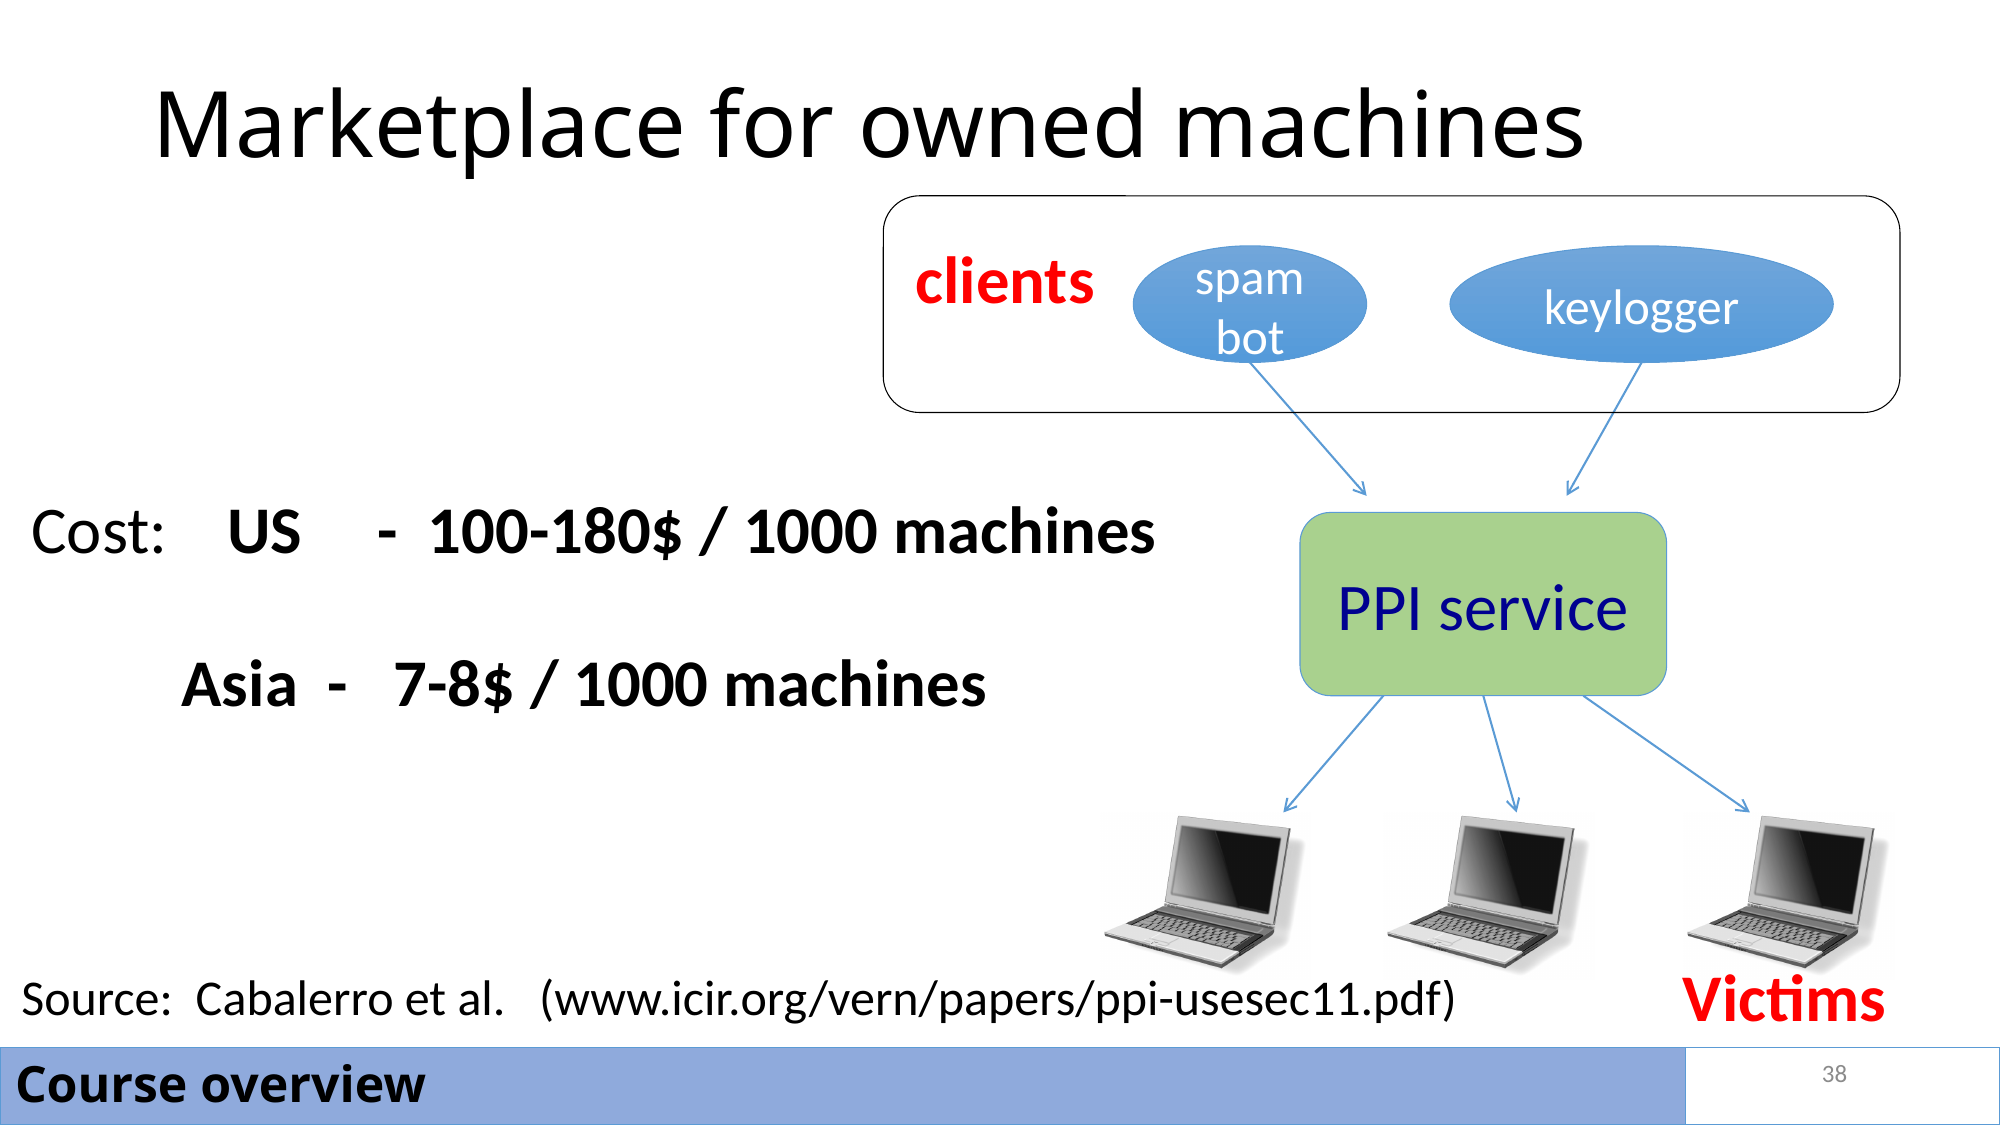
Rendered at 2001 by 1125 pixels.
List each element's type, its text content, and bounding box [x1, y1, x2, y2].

text_box Cost: US - 100-180$ / 1000 machines Asia - 7-8$ / 1000 machines [16, 479, 1225, 728]
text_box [1249, 362, 1367, 496]
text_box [1283, 695, 1384, 813]
slide_number 38 [1412, 1042, 1863, 1103]
title Marketplace for owned machines [137, 59, 1863, 196]
text_box Course overview [0, 1047, 1685, 1125]
text_box PPI service [1299, 511, 1668, 697]
text_box Victims [1667, 947, 1902, 1043]
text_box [1483, 695, 1517, 813]
text_box Source: Cabalerro et al. (www.icir.org/vern/papers/ppi-usesec11.pdf) [6, 957, 1473, 1033]
text_box [1685, 1047, 2000, 1125]
picture [1683, 812, 1895, 980]
picture [1099, 812, 1311, 980]
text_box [1583, 695, 1750, 813]
text_box [882, 195, 1901, 414]
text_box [1566, 362, 1642, 496]
picture [1383, 812, 1595, 980]
